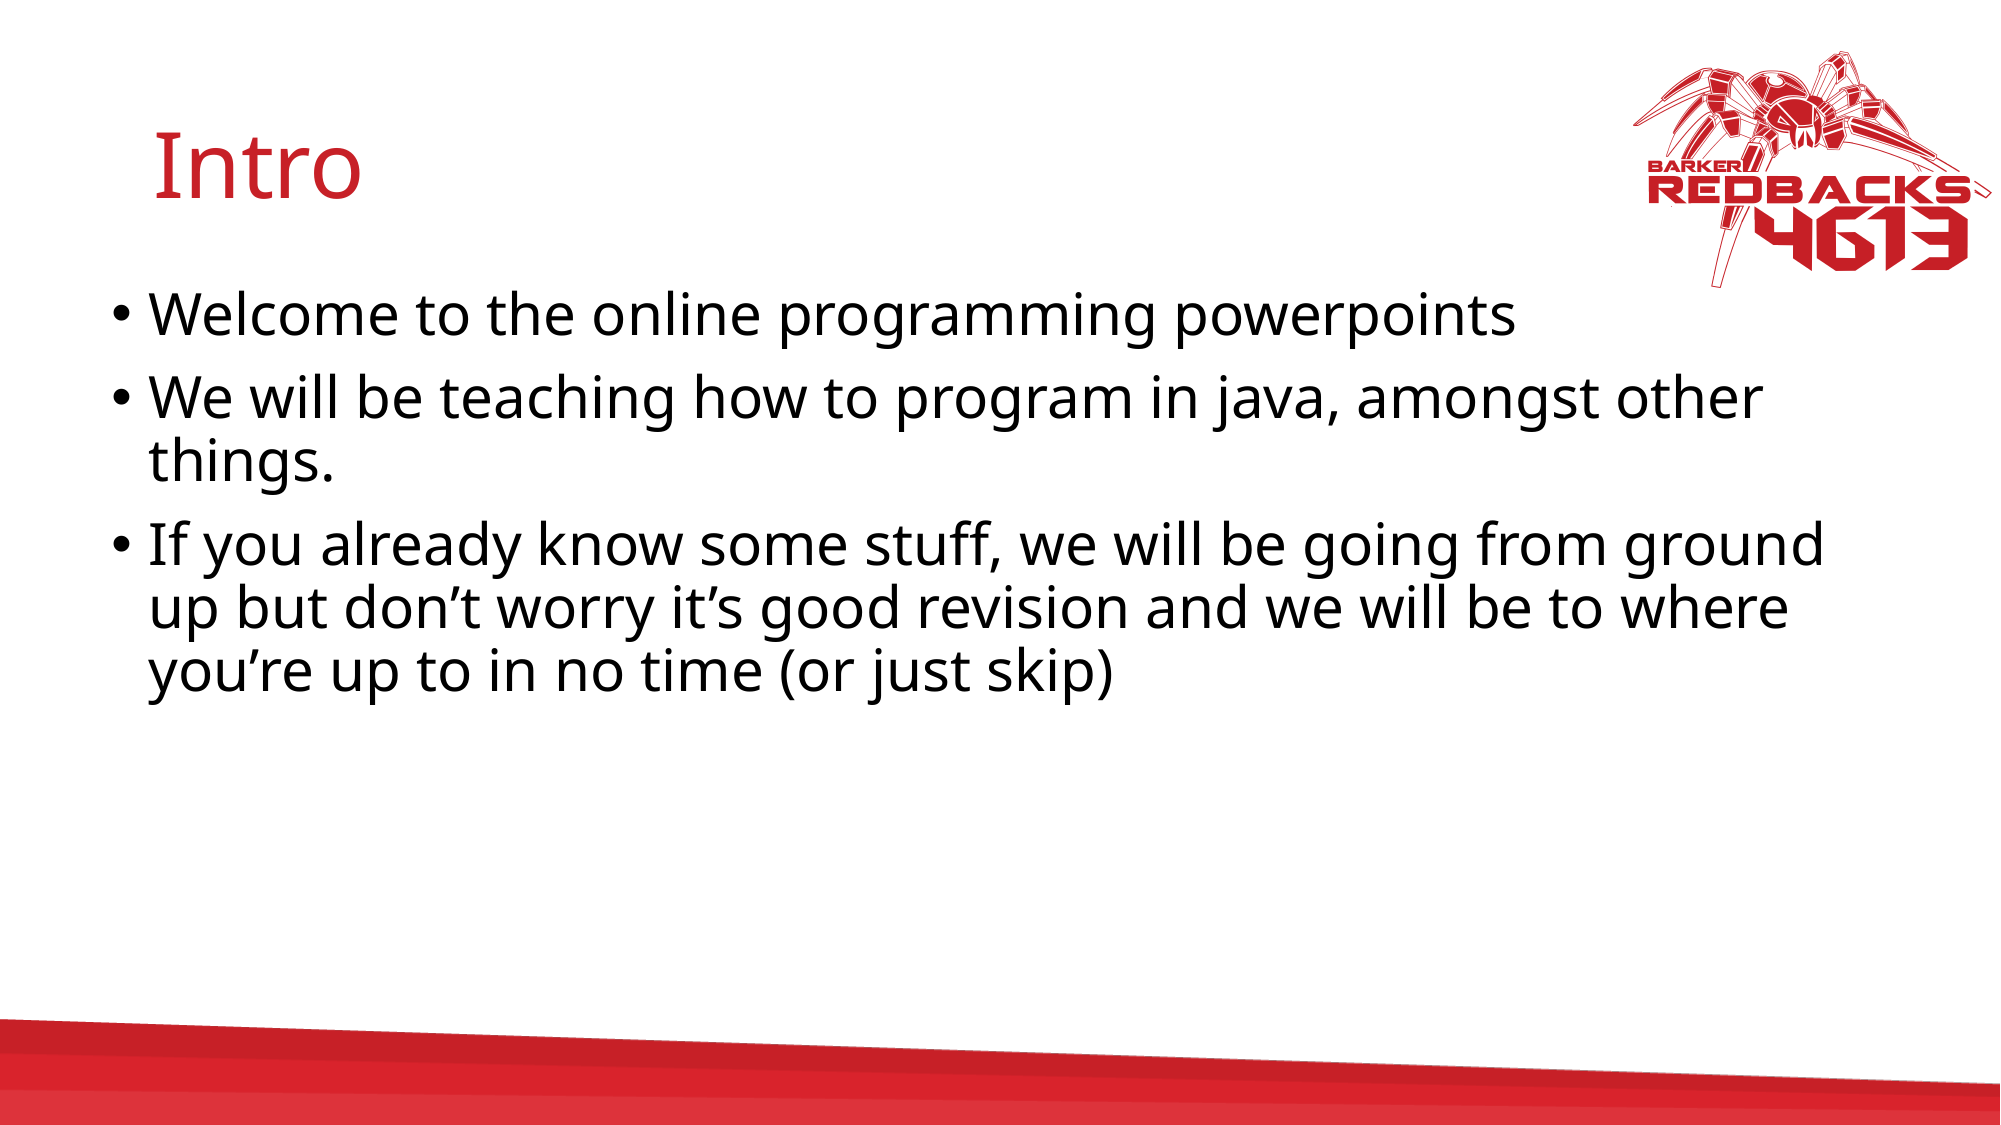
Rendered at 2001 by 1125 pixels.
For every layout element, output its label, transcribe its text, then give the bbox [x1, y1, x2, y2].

list Welcome to the online programming powerpoints We will be teaching how to program in java, amongst other things. If you already know some stuff, we will be going from ground up but don’t worry it’s good revision and we will be to where you’re up to in no time (or just skip) [96, 277, 1904, 992]
title Intro [138, 59, 1620, 277]
picture [0, 1019, 2000, 1125]
picture [1633, 51, 1992, 288]
